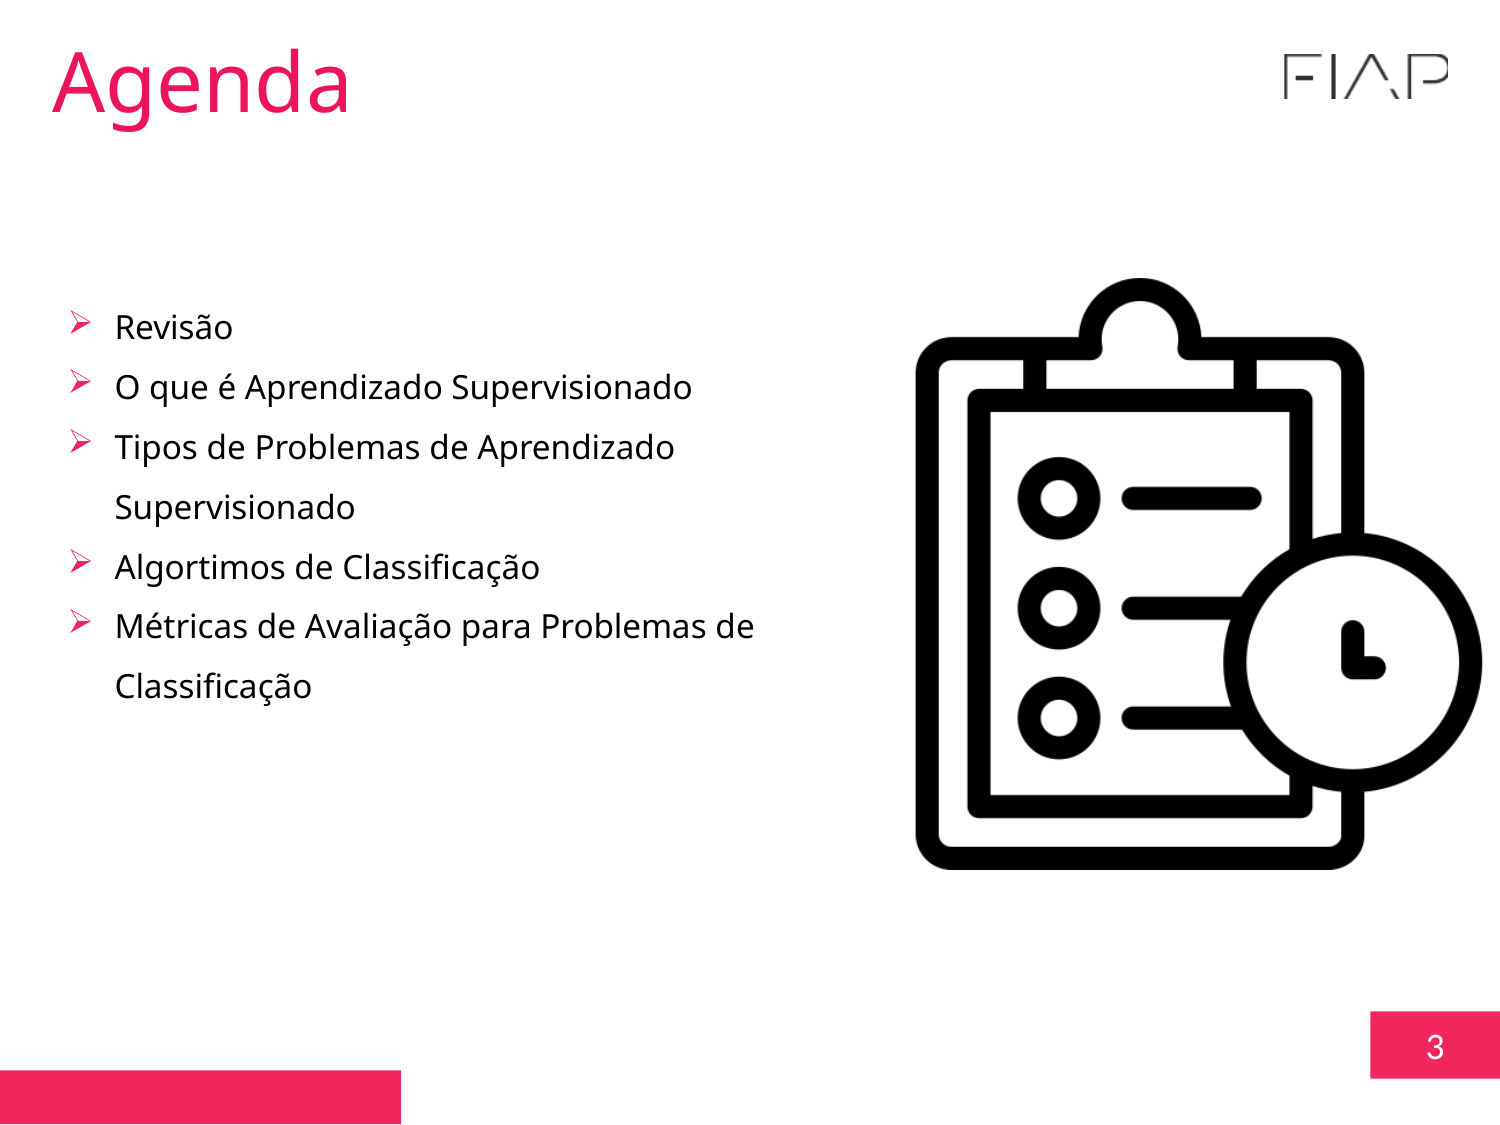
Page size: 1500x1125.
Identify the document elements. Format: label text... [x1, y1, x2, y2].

picture [903, 278, 1495, 870]
text_box Revisão O que é Aprendizado Supervisionado Tipos de Problemas de Aprendizado Supervisionado Algortimos de Classificação Métricas de Avaliação para Problemas de Classificação [53, 278, 903, 833]
text_box Agenda [37, 21, 1075, 137]
